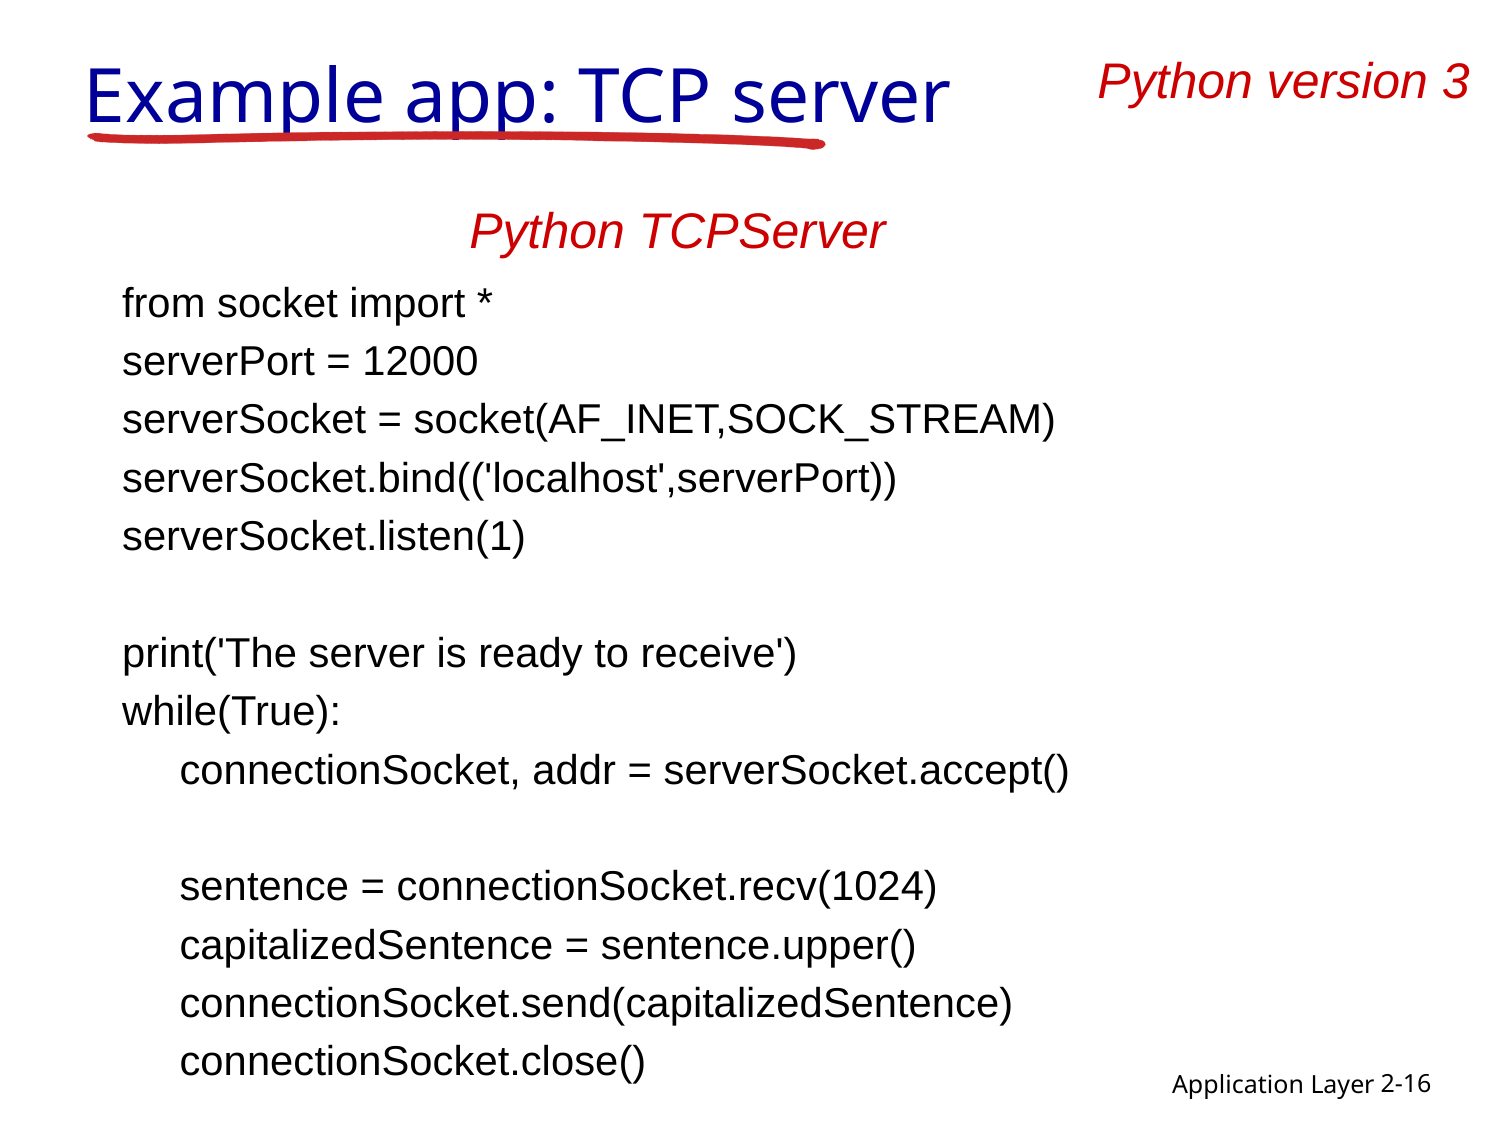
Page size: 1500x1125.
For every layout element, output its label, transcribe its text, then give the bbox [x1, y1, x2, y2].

footer Application Layer [914, 1060, 1391, 1109]
text_box Example app: TCP server [69, 14, 1345, 171]
slide_number 2- [1365, 1059, 1477, 1106]
text_box Python version 3 [1082, 41, 1485, 116]
text_box Python TCPServer [454, 191, 901, 267]
text_box from socket import * serverPort = 12000 serverSocket = socket(AF_INET,SOCK_STREAM) serverSocket.bind(('localhost',serverPort)) serverSocket.listen(1) print('The server is ready to receive') while(True): connectionSocket, addr = serverSocket.accept() sentence = connectionSocket.recv(1024) capitalizedSentence = sentence.upper() connectionSocket.send(capitalizedSentence) connectionSocket.close() [107, 268, 1086, 1092]
picture [84, 126, 835, 155]
